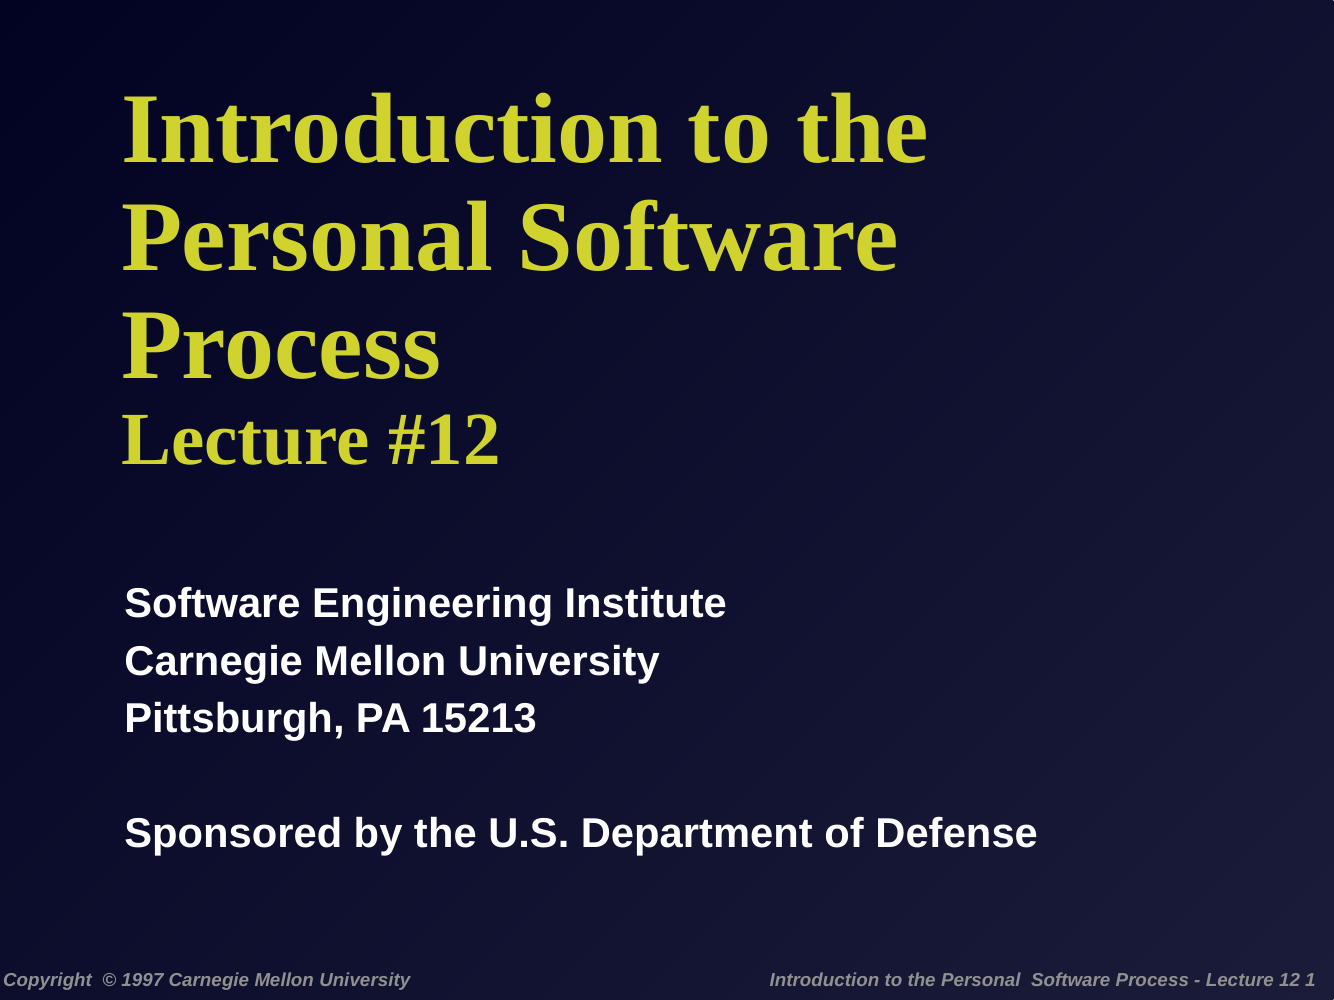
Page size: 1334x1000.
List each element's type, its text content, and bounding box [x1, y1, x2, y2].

title Introduction to the Personal Software Process Lecture #12 [103, 67, 1209, 491]
list Software Engineering Institute Carnegie Mellon University Pittsburgh, PA 15213 Sponsored by the U.S. Department of Defense [85, 509, 1111, 898]
